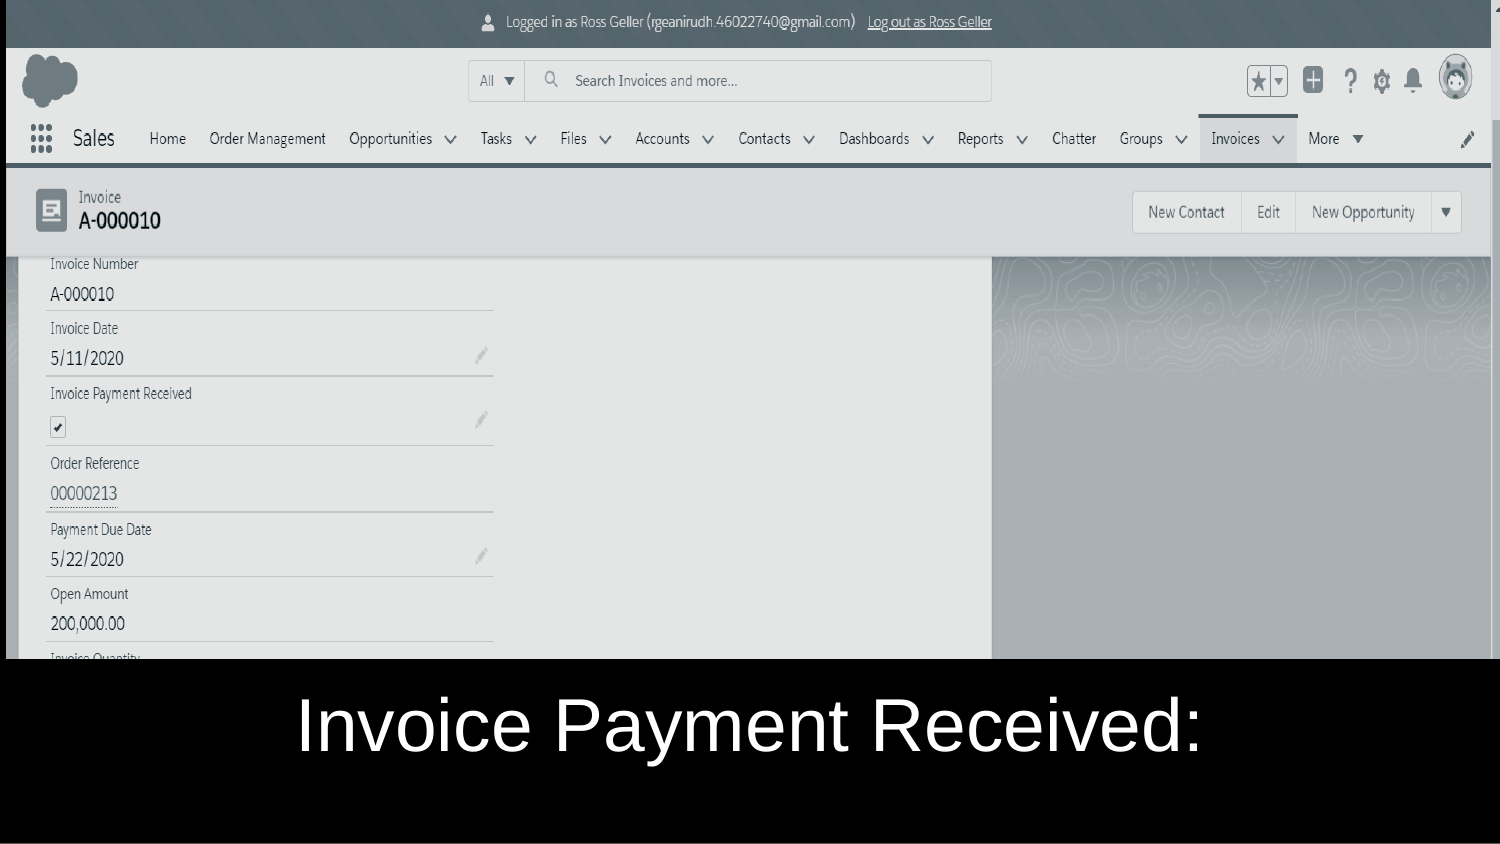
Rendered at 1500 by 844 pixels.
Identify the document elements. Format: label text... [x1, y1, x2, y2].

picture [0, 0, 1500, 659]
title Invoice Payment Received: [135, 667, 1365, 844]
